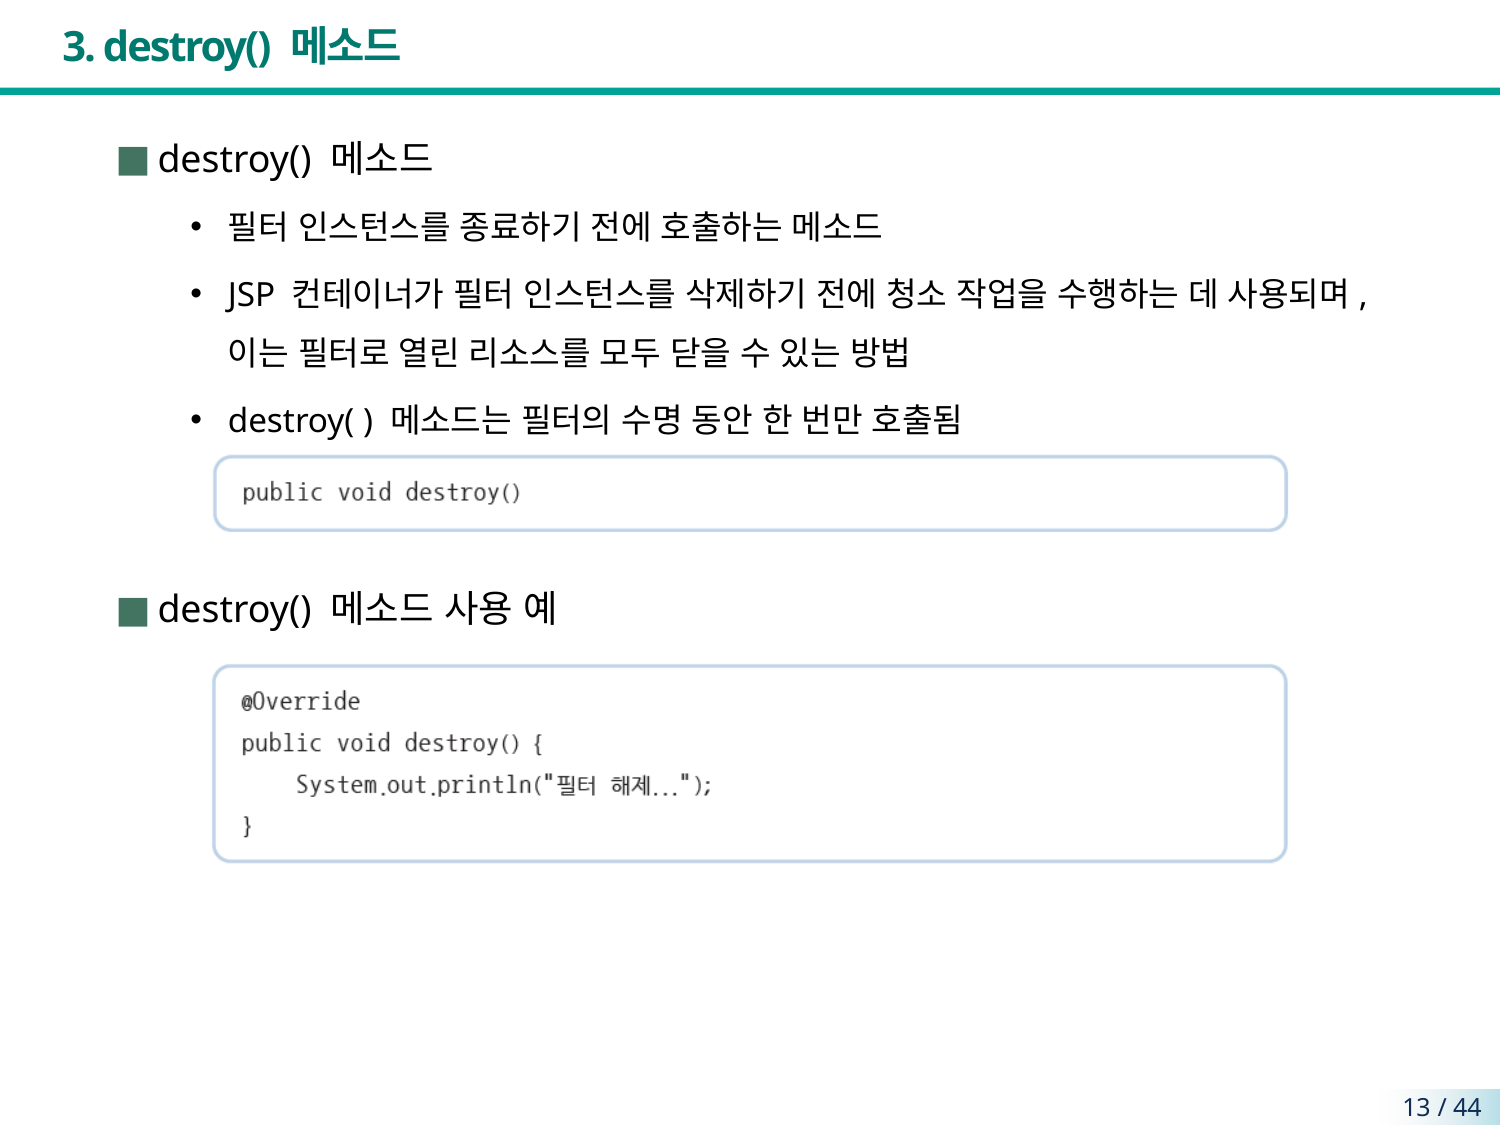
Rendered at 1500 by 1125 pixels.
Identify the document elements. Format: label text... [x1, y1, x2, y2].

picture [207, 451, 1292, 536]
title 3. destroy() 메소드 [47, 5, 1325, 84]
picture [207, 659, 1293, 866]
list destroy() 메소드 필터 인스턴스를 종료하기 전에 호출하는 메소드 JSP 컨테이너가 필터 인스턴스를 삭제하기 전에 청소 작업을 수행하는 데 사용되며, 이는 필터로 열린 리소스를 모두 닫을 수 있는 방법 destroy( ) 메소드는 필터의 수명 동안 한 번만 호출됨 destroy() 메소드 사용 예 [100, 127, 1459, 1050]
